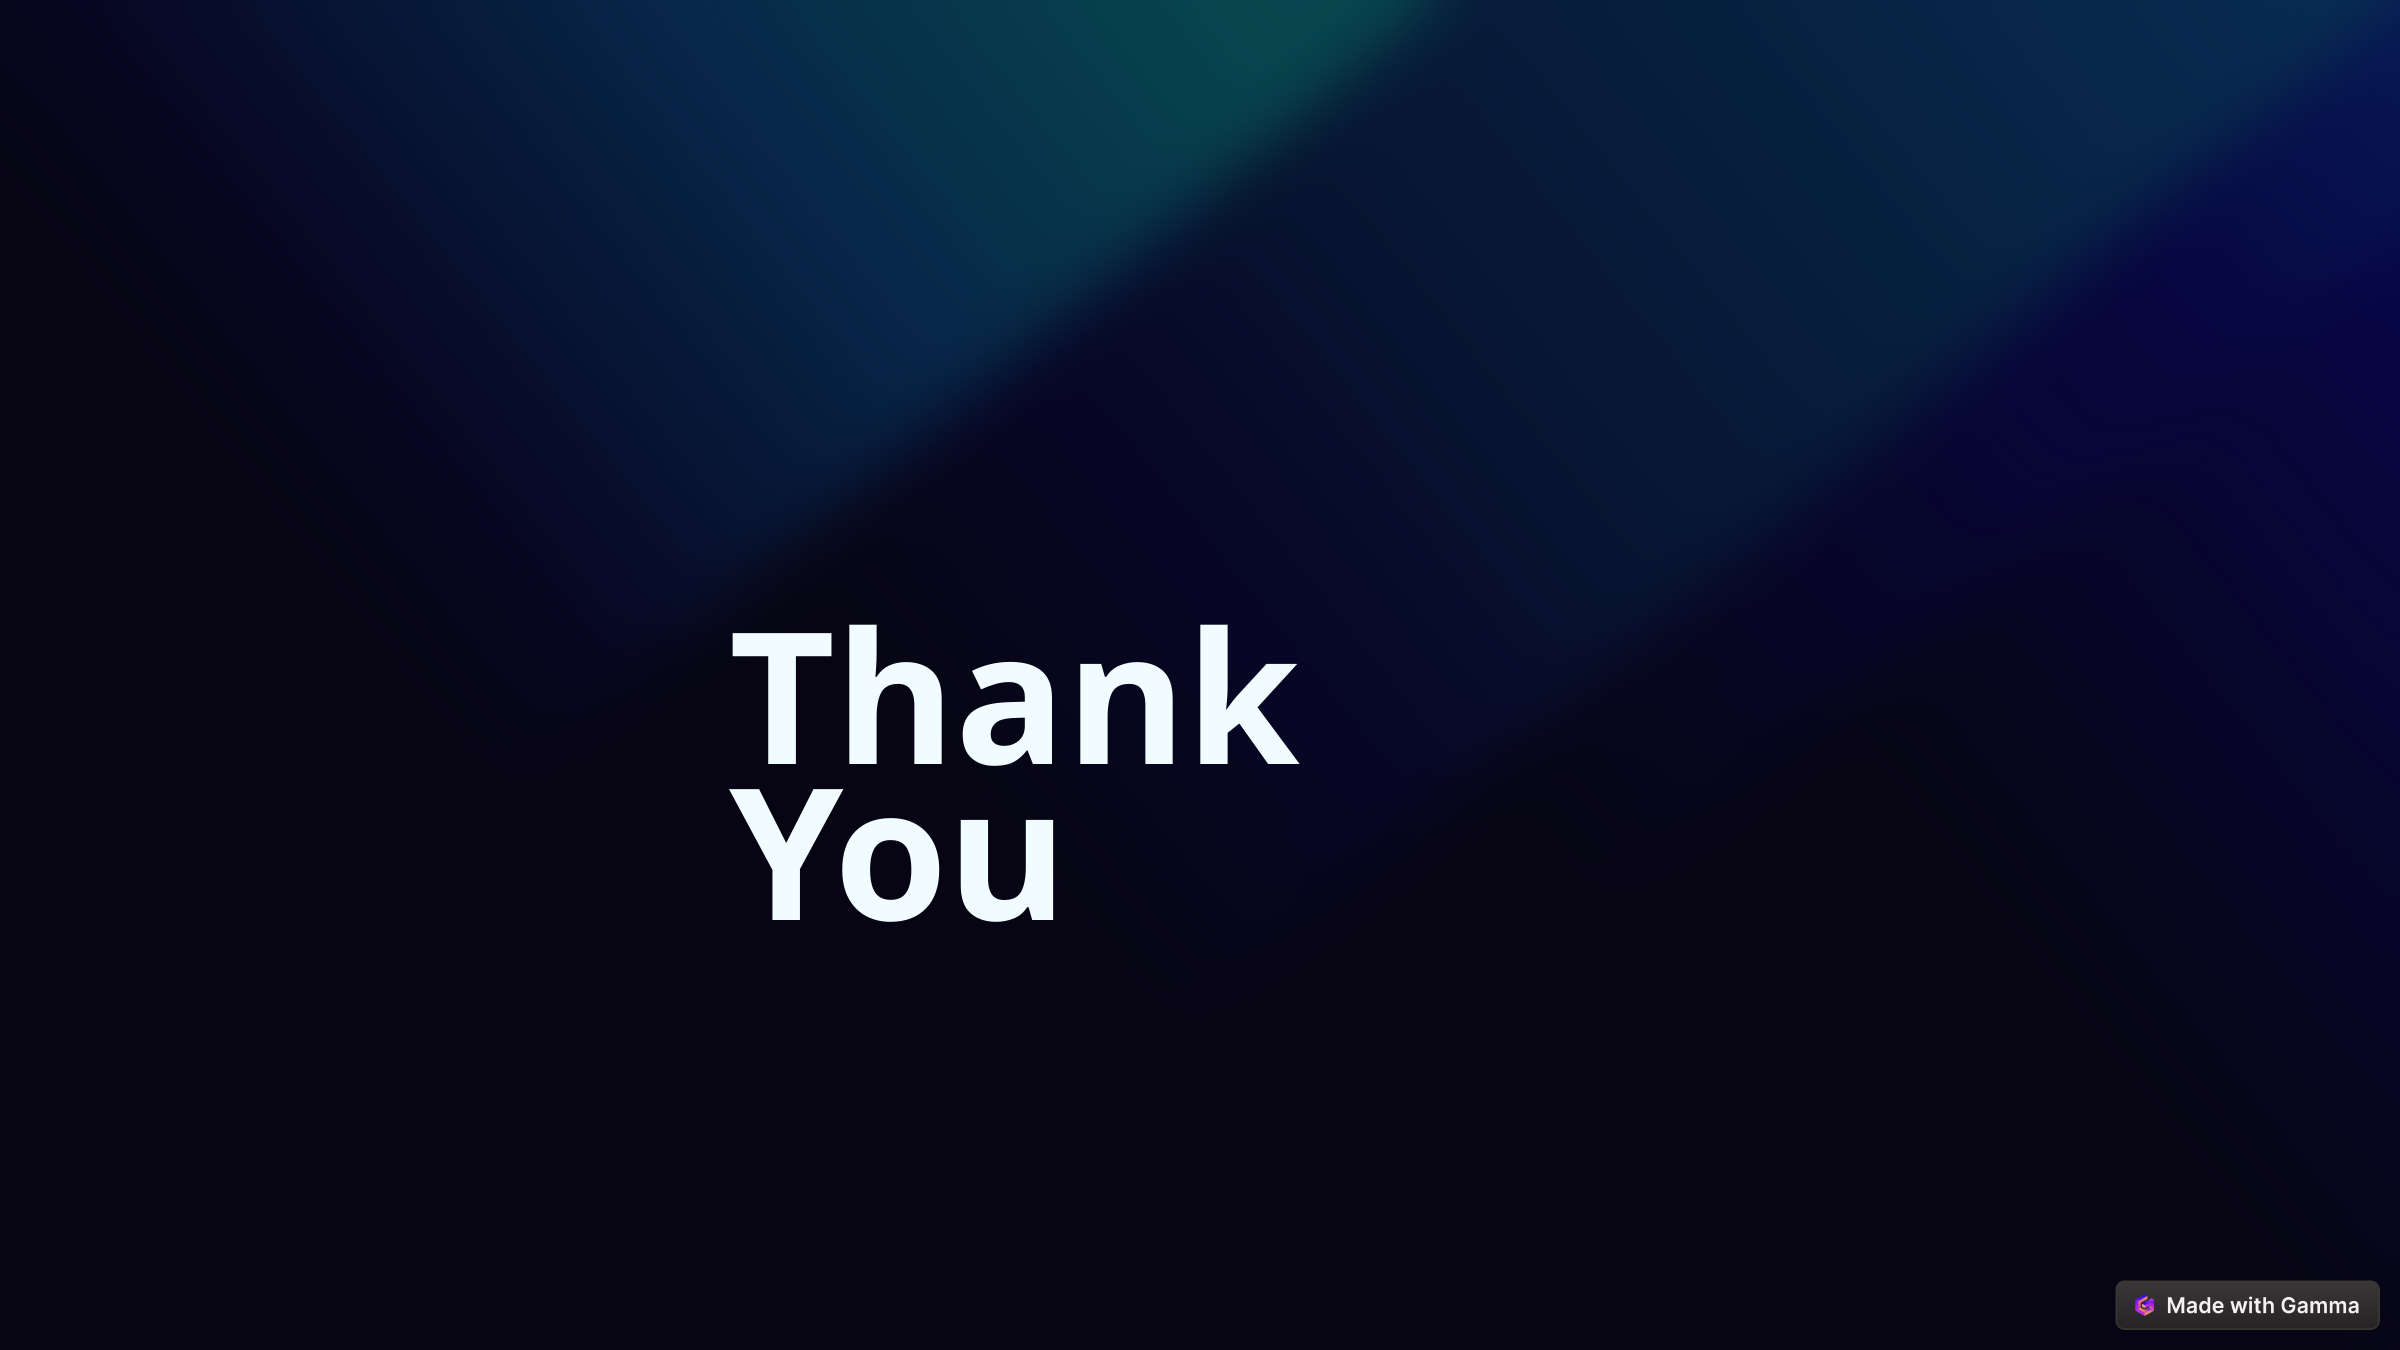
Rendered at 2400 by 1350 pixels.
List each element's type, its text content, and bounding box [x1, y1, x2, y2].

text_box Thank You [729, 646, 1671, 863]
picture [2106, 1271, 2389, 1339]
